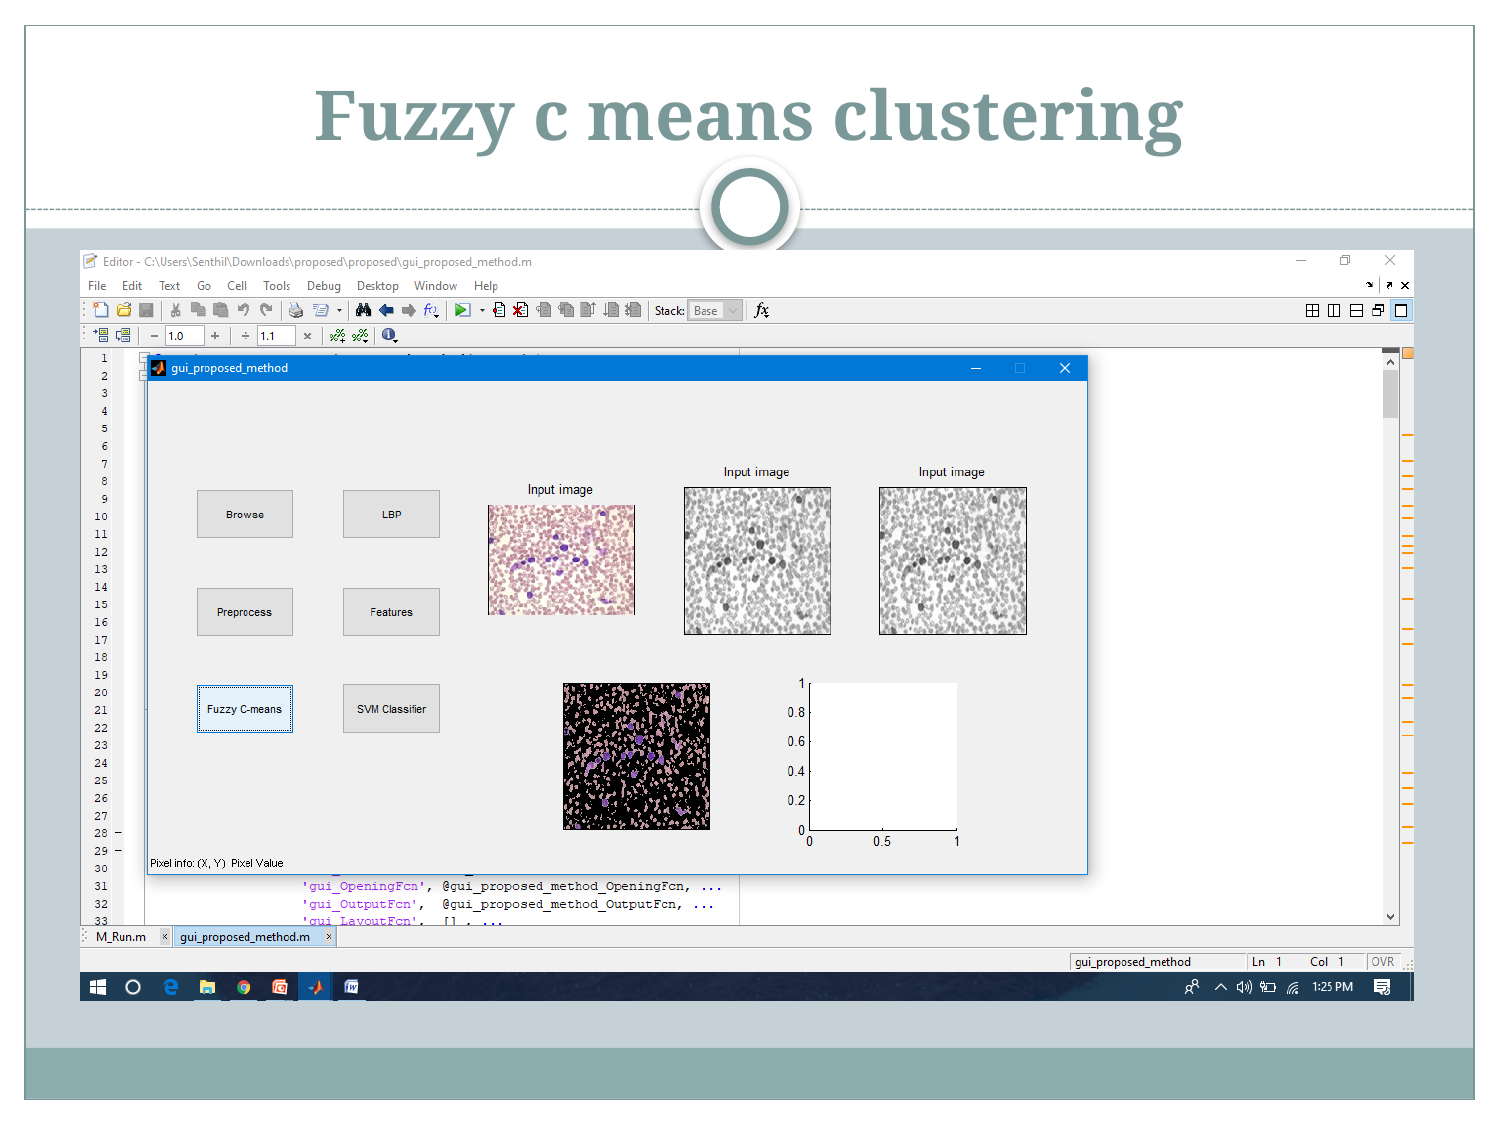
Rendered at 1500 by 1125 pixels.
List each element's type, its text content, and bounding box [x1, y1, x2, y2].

title Fuzzy c means clustering [49, 37, 1450, 162]
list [79, 250, 1415, 1001]
